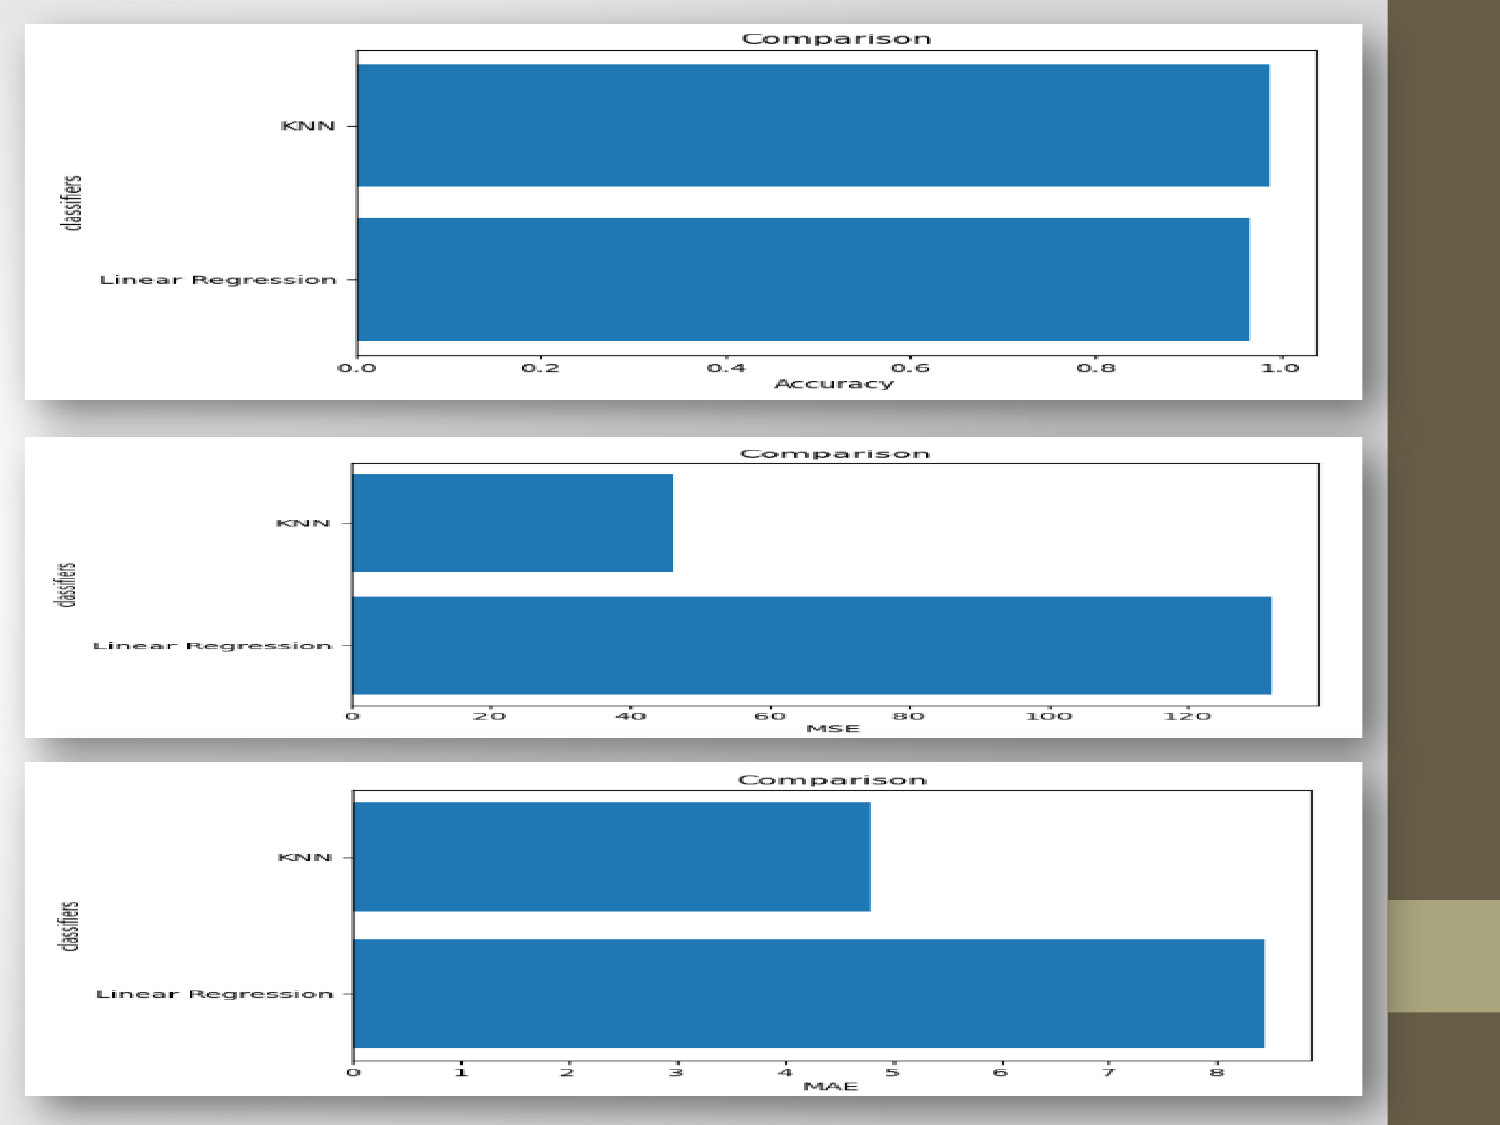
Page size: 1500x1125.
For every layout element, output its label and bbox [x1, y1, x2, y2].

picture [24, 761, 1363, 1096]
picture [24, 24, 1363, 401]
picture [24, 436, 1363, 738]
